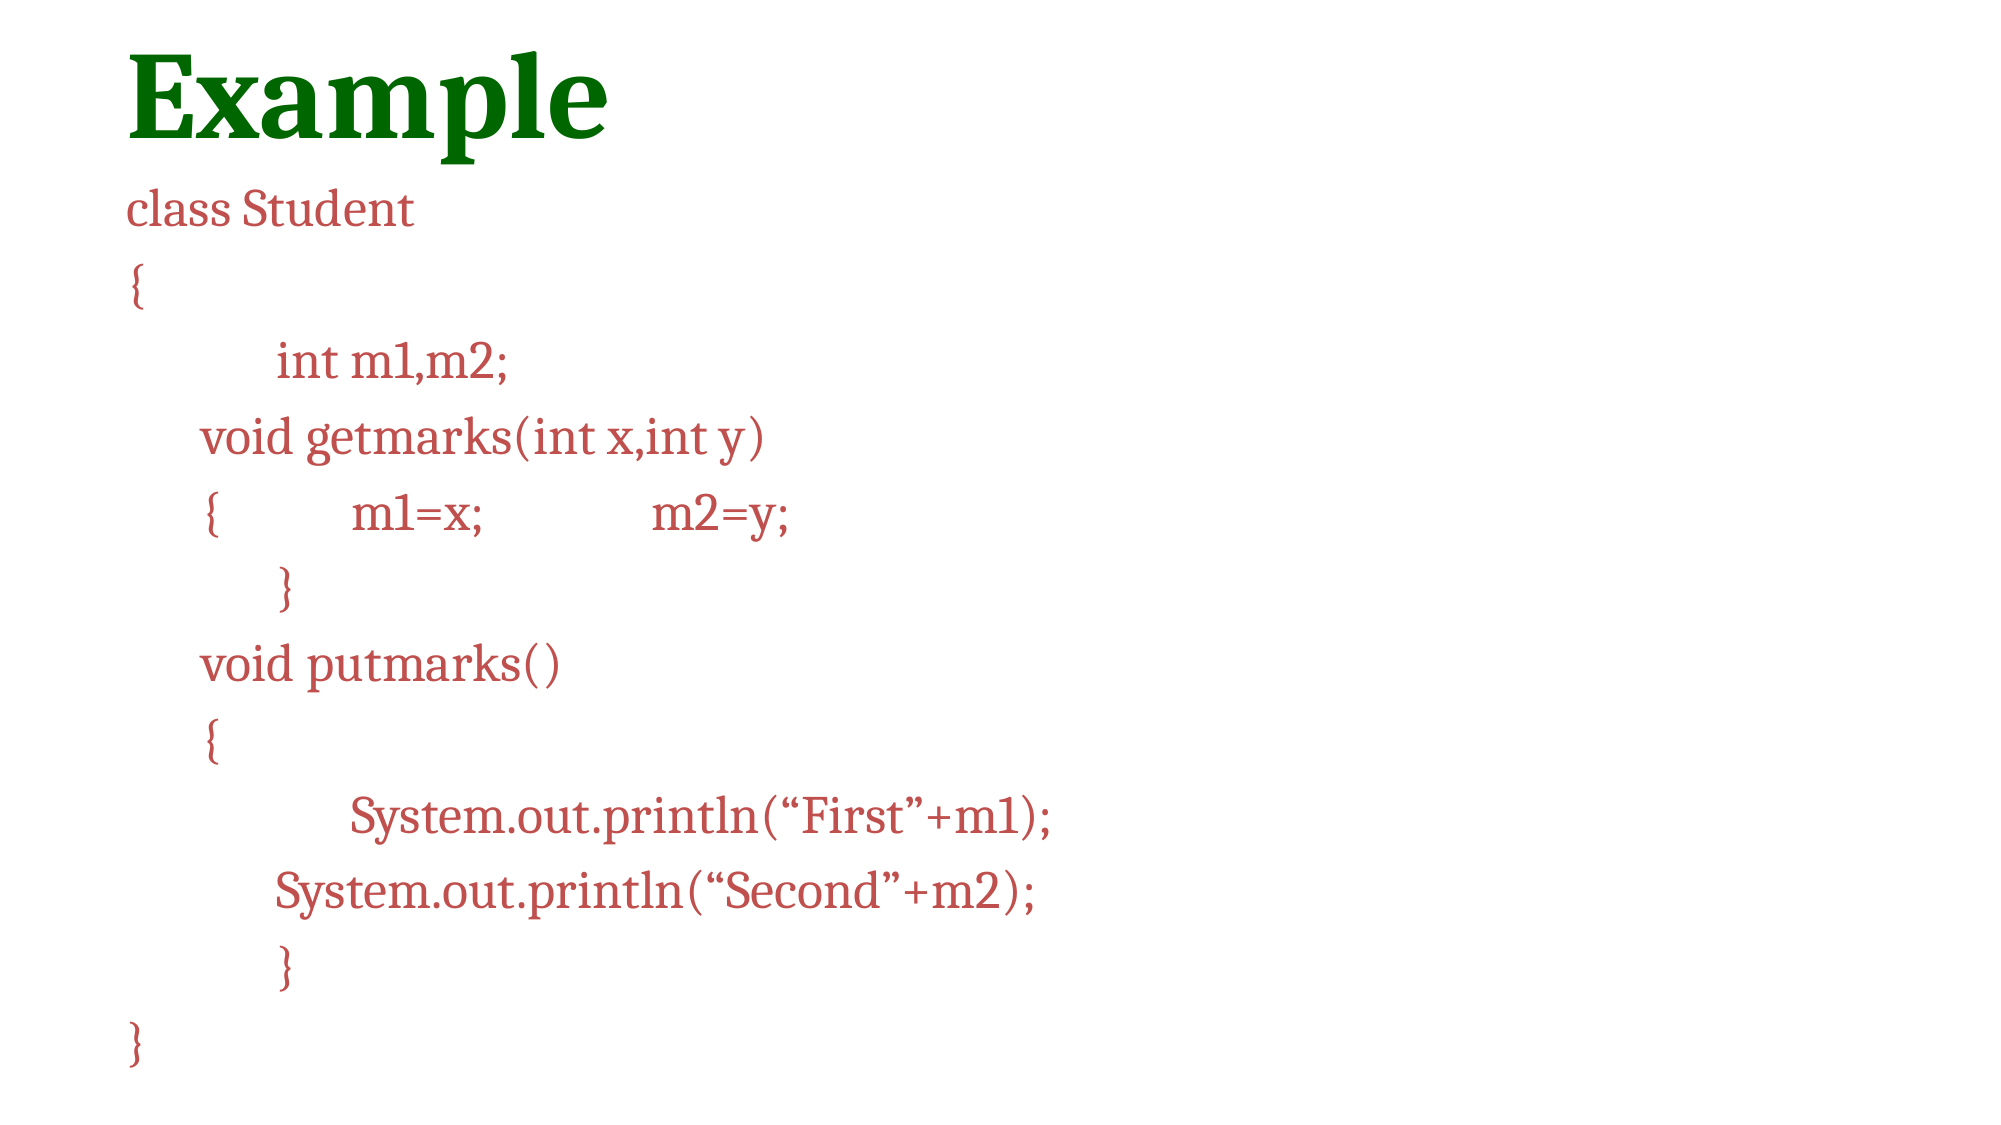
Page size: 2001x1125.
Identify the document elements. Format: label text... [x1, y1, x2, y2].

title Example [111, 23, 1879, 154]
list class Student { int m1,m2; void getmarks(int x,int y) { m1=x; m2=y; } void putmarks() { System.out.println(“First”+m1); System.out.println(“Second”+m2); } } [111, 165, 1879, 1070]
